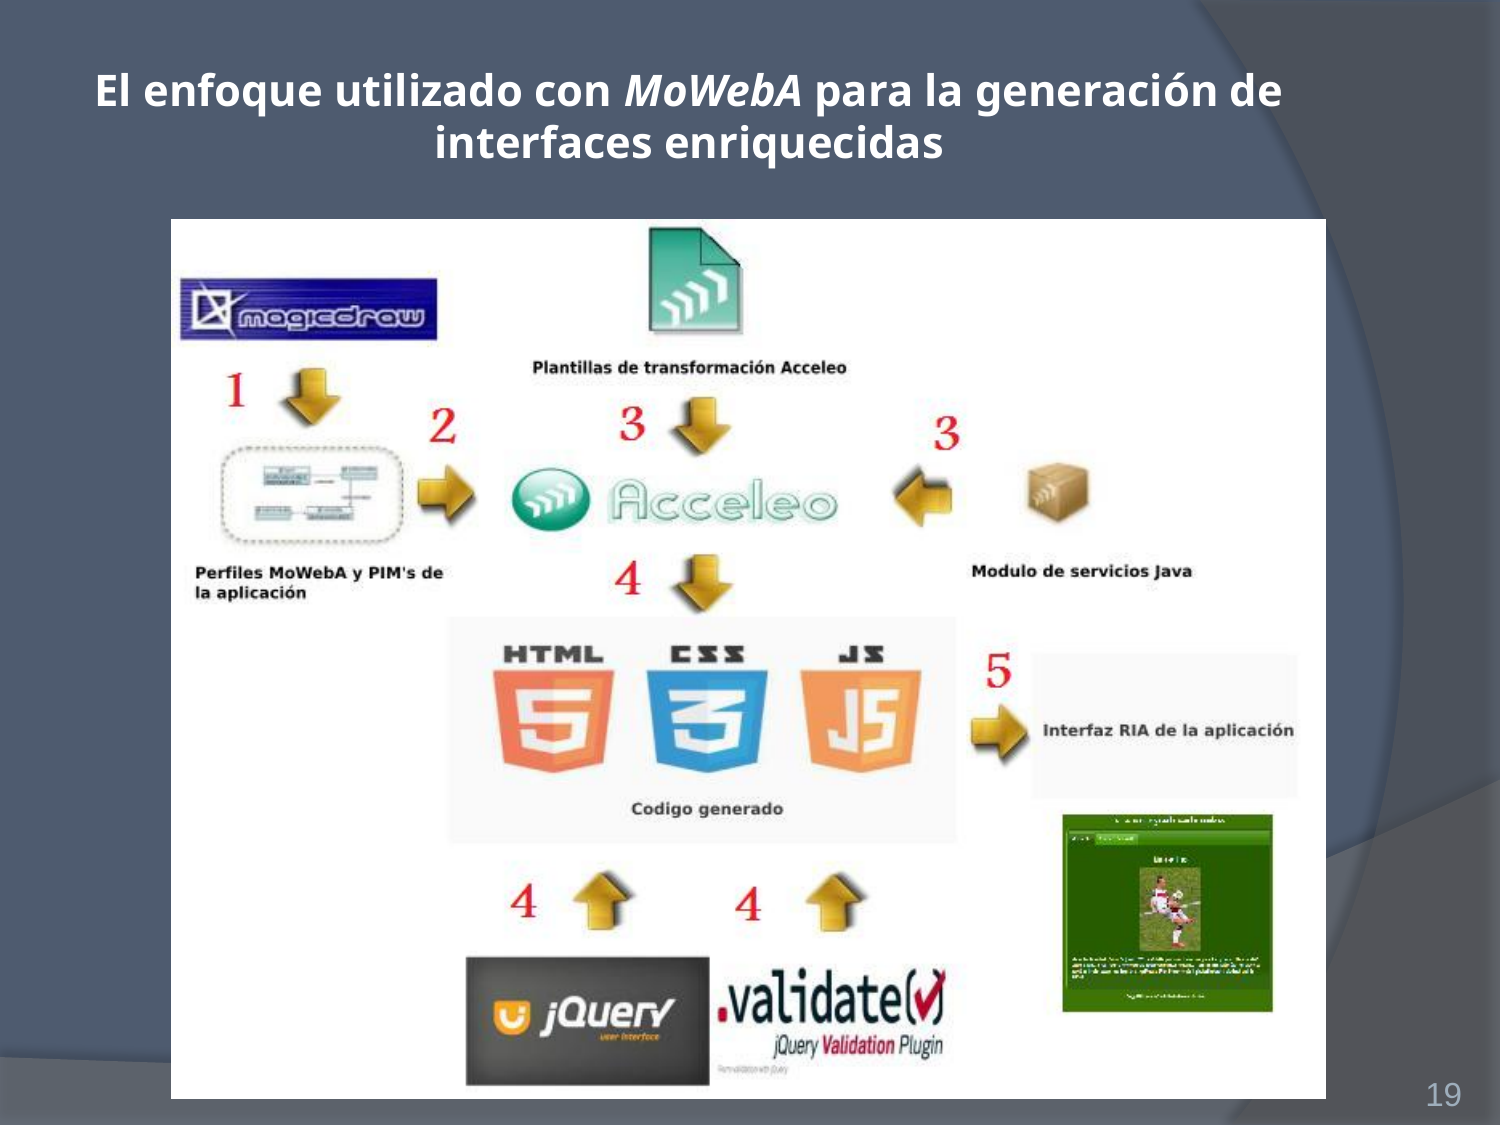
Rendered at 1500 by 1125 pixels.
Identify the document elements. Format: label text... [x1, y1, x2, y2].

slide_number 19 [1337, 1053, 1463, 1114]
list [170, 219, 1326, 1099]
title El enfoque utilizado con MoWebA para la generación de interfaces enriquecidas [76, 54, 1302, 243]
